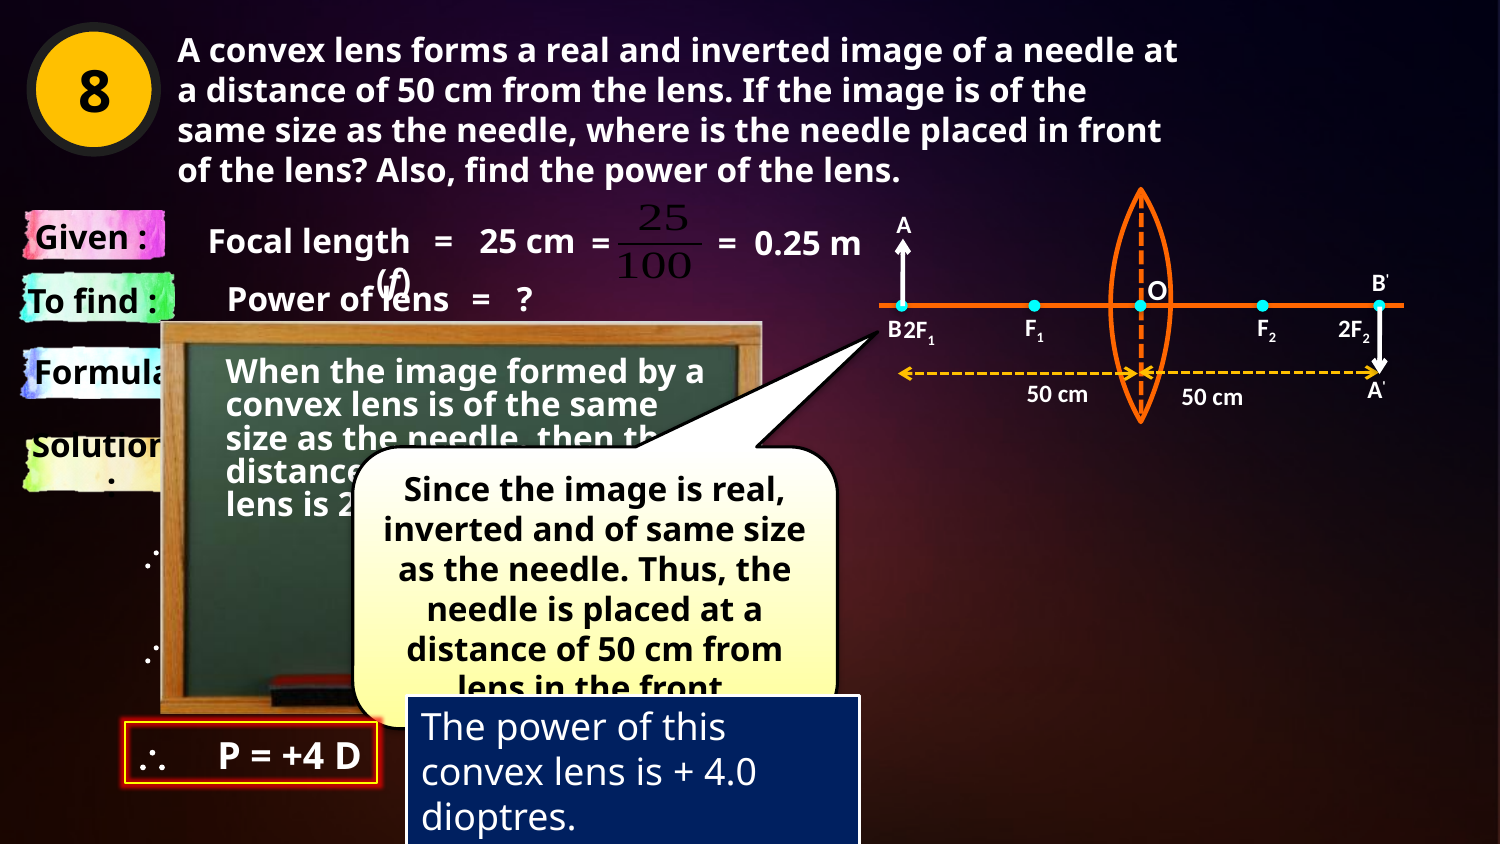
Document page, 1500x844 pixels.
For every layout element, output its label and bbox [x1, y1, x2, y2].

text_box [30, 26, 157, 153]
text_box [19, 208, 168, 265]
text_box [16, 434, 155, 494]
text_box [897, 369, 1139, 416]
text_box [17, 342, 155, 399]
text_box [1141, 372, 1380, 419]
picture [0, 0, 1500, 844]
text_box [12, 268, 176, 328]
text_box [874, 188, 1406, 423]
